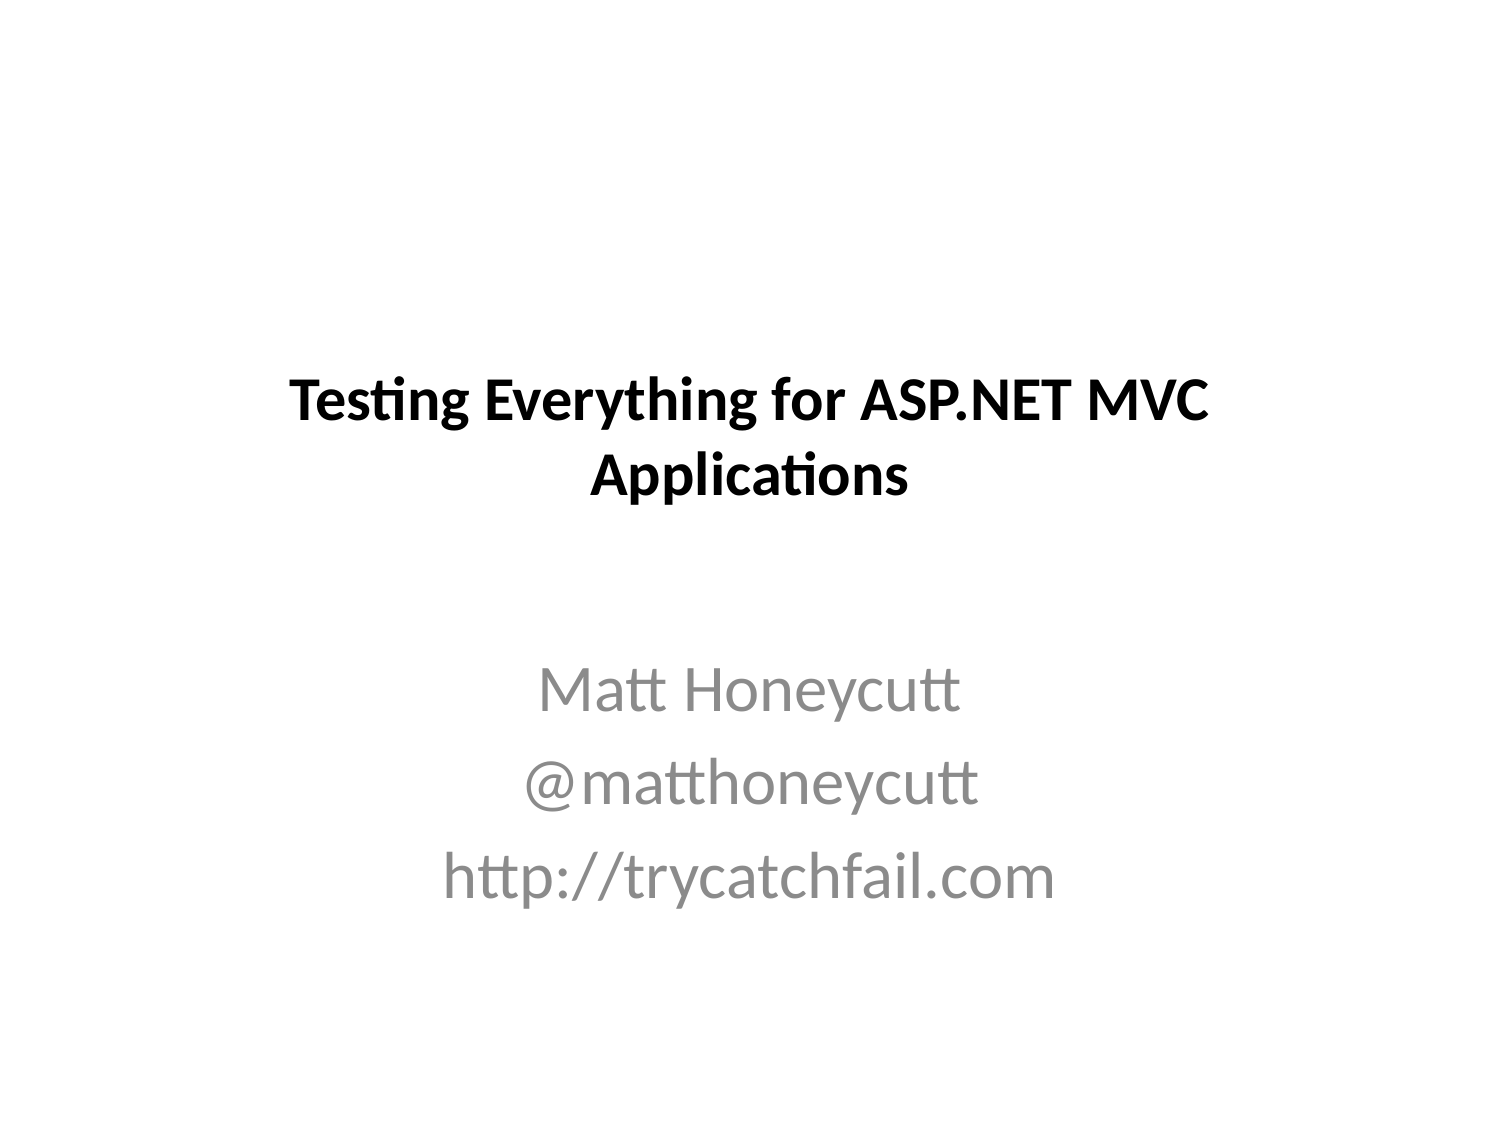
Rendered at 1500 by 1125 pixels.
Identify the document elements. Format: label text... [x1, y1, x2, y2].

subtitle Matt Honeycutt @matthoneycutt http://trycatchfail.com [225, 637, 1275, 925]
title Testing Everything for ASP.NET MVC Applications [112, 349, 1388, 591]
